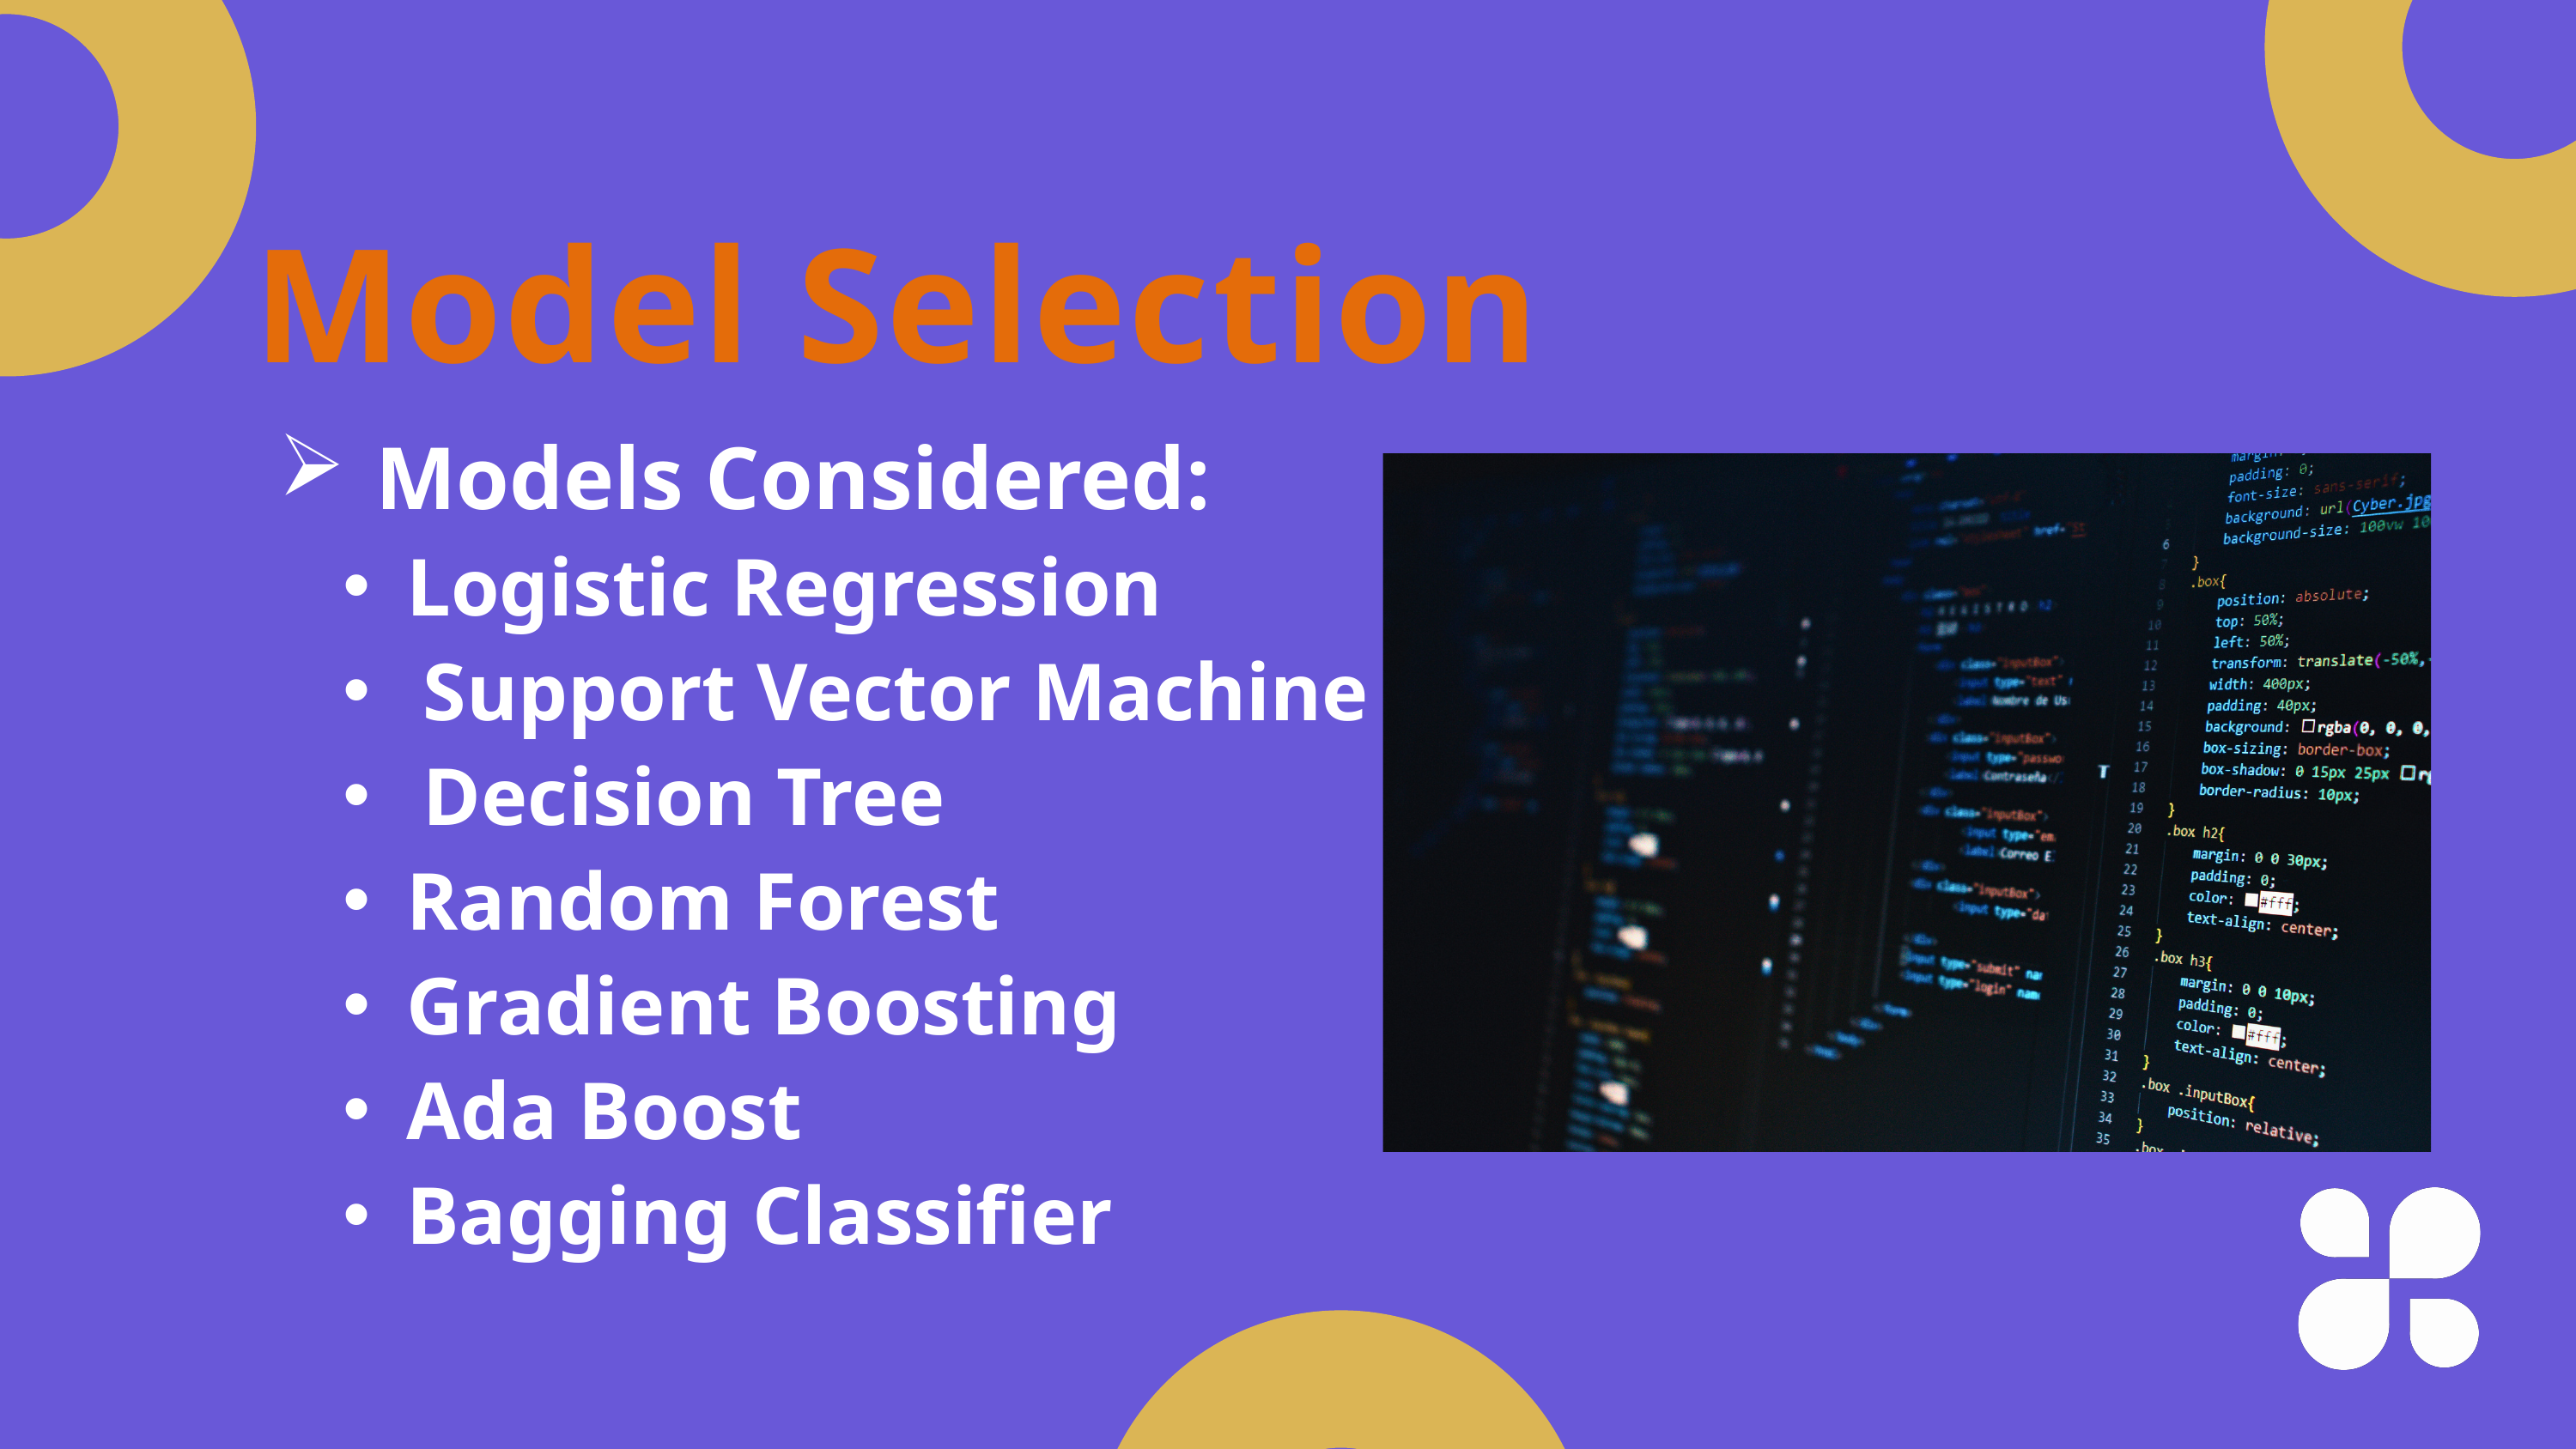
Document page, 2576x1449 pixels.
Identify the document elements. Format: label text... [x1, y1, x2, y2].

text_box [0, 0, 257, 377]
text_box [2298, 1187, 2481, 1370]
text_box Models Considered: Logistic Regression Support Vector Machine Decision Tree Random Forest Gradient Boosting Ada Boost Bagging Classifier [278, 421, 1845, 1363]
text_box [1845, 453, 2432, 1152]
text_box Model Selection [253, 246, 1700, 394]
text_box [1091, 1310, 1592, 1449]
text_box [2264, 0, 2576, 297]
